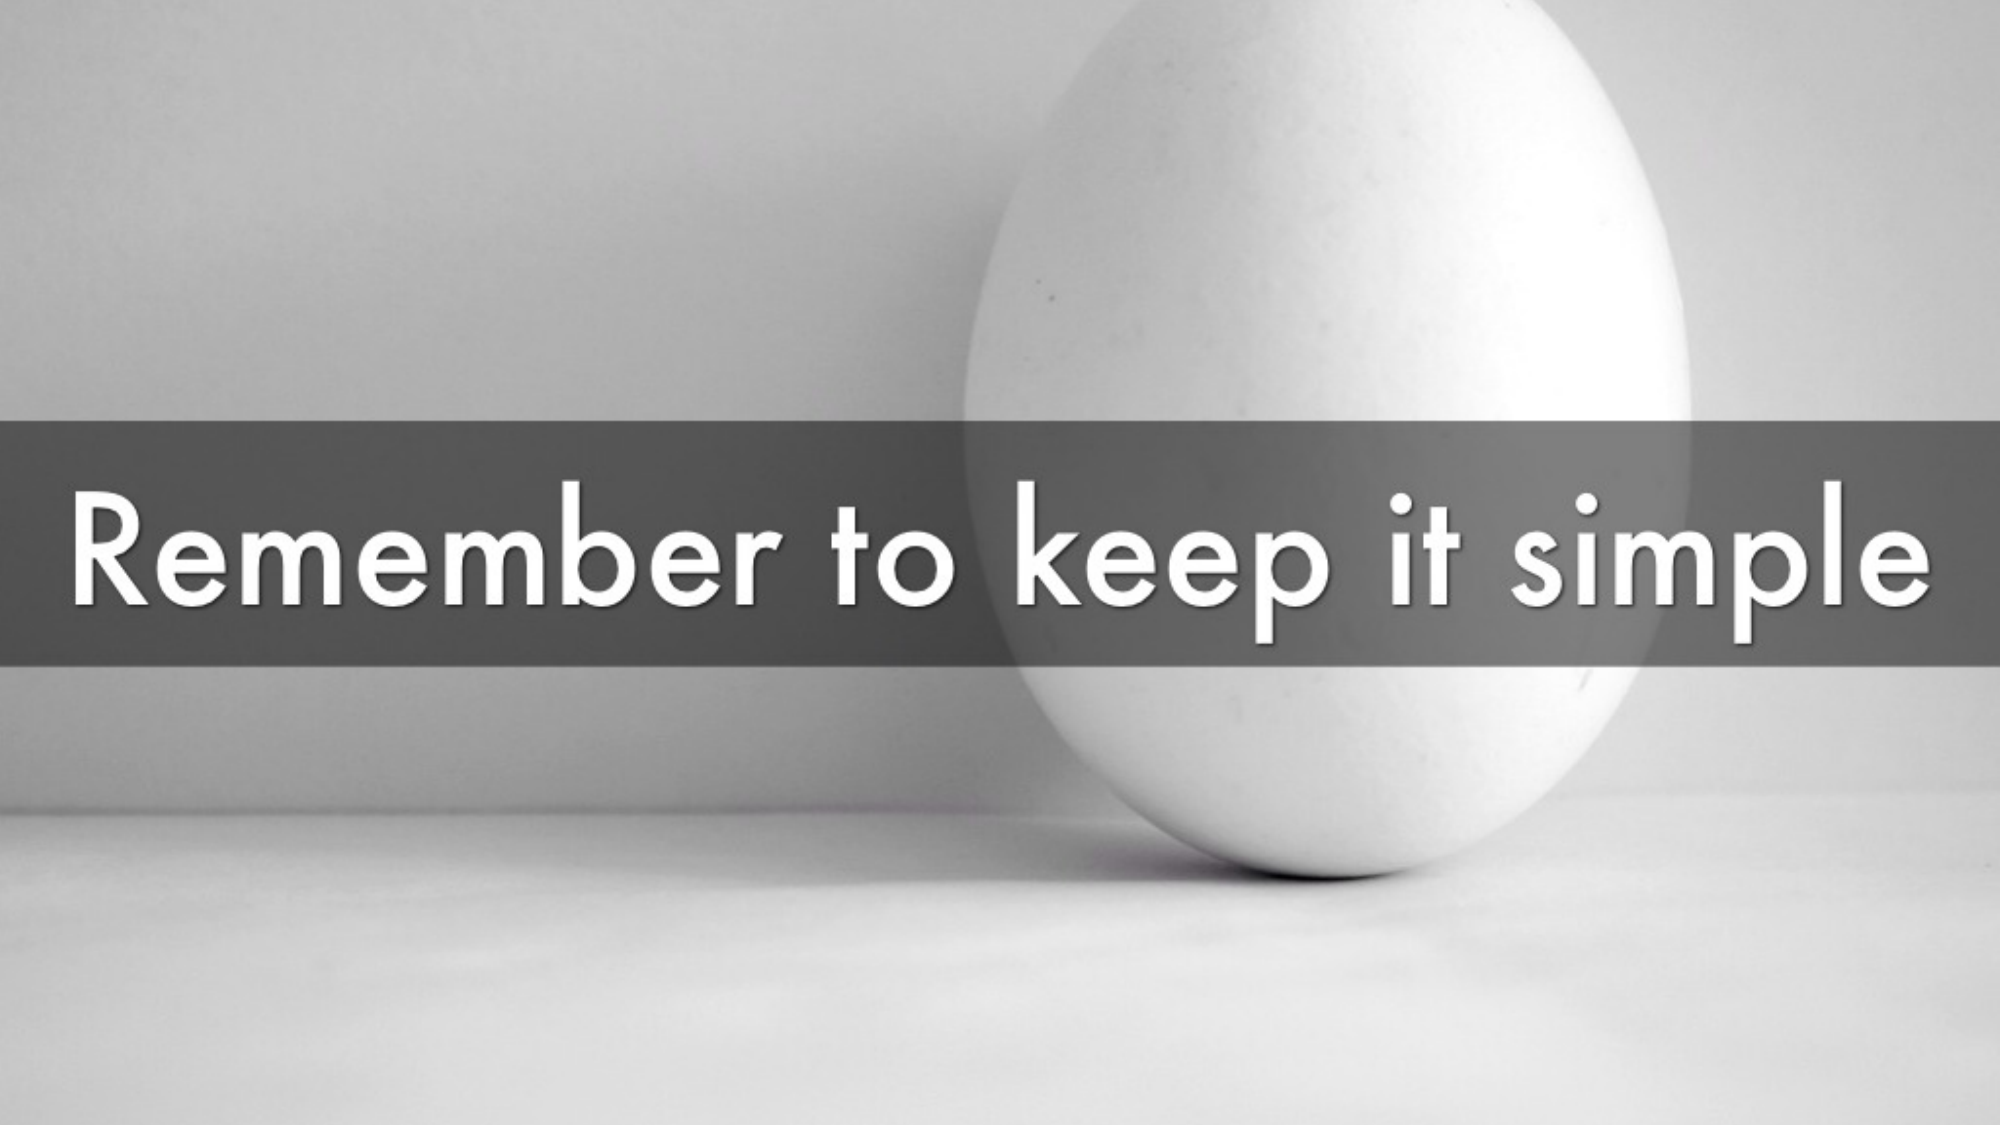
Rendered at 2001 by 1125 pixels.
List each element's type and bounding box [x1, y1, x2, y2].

list [0, 0, 2000, 1125]
